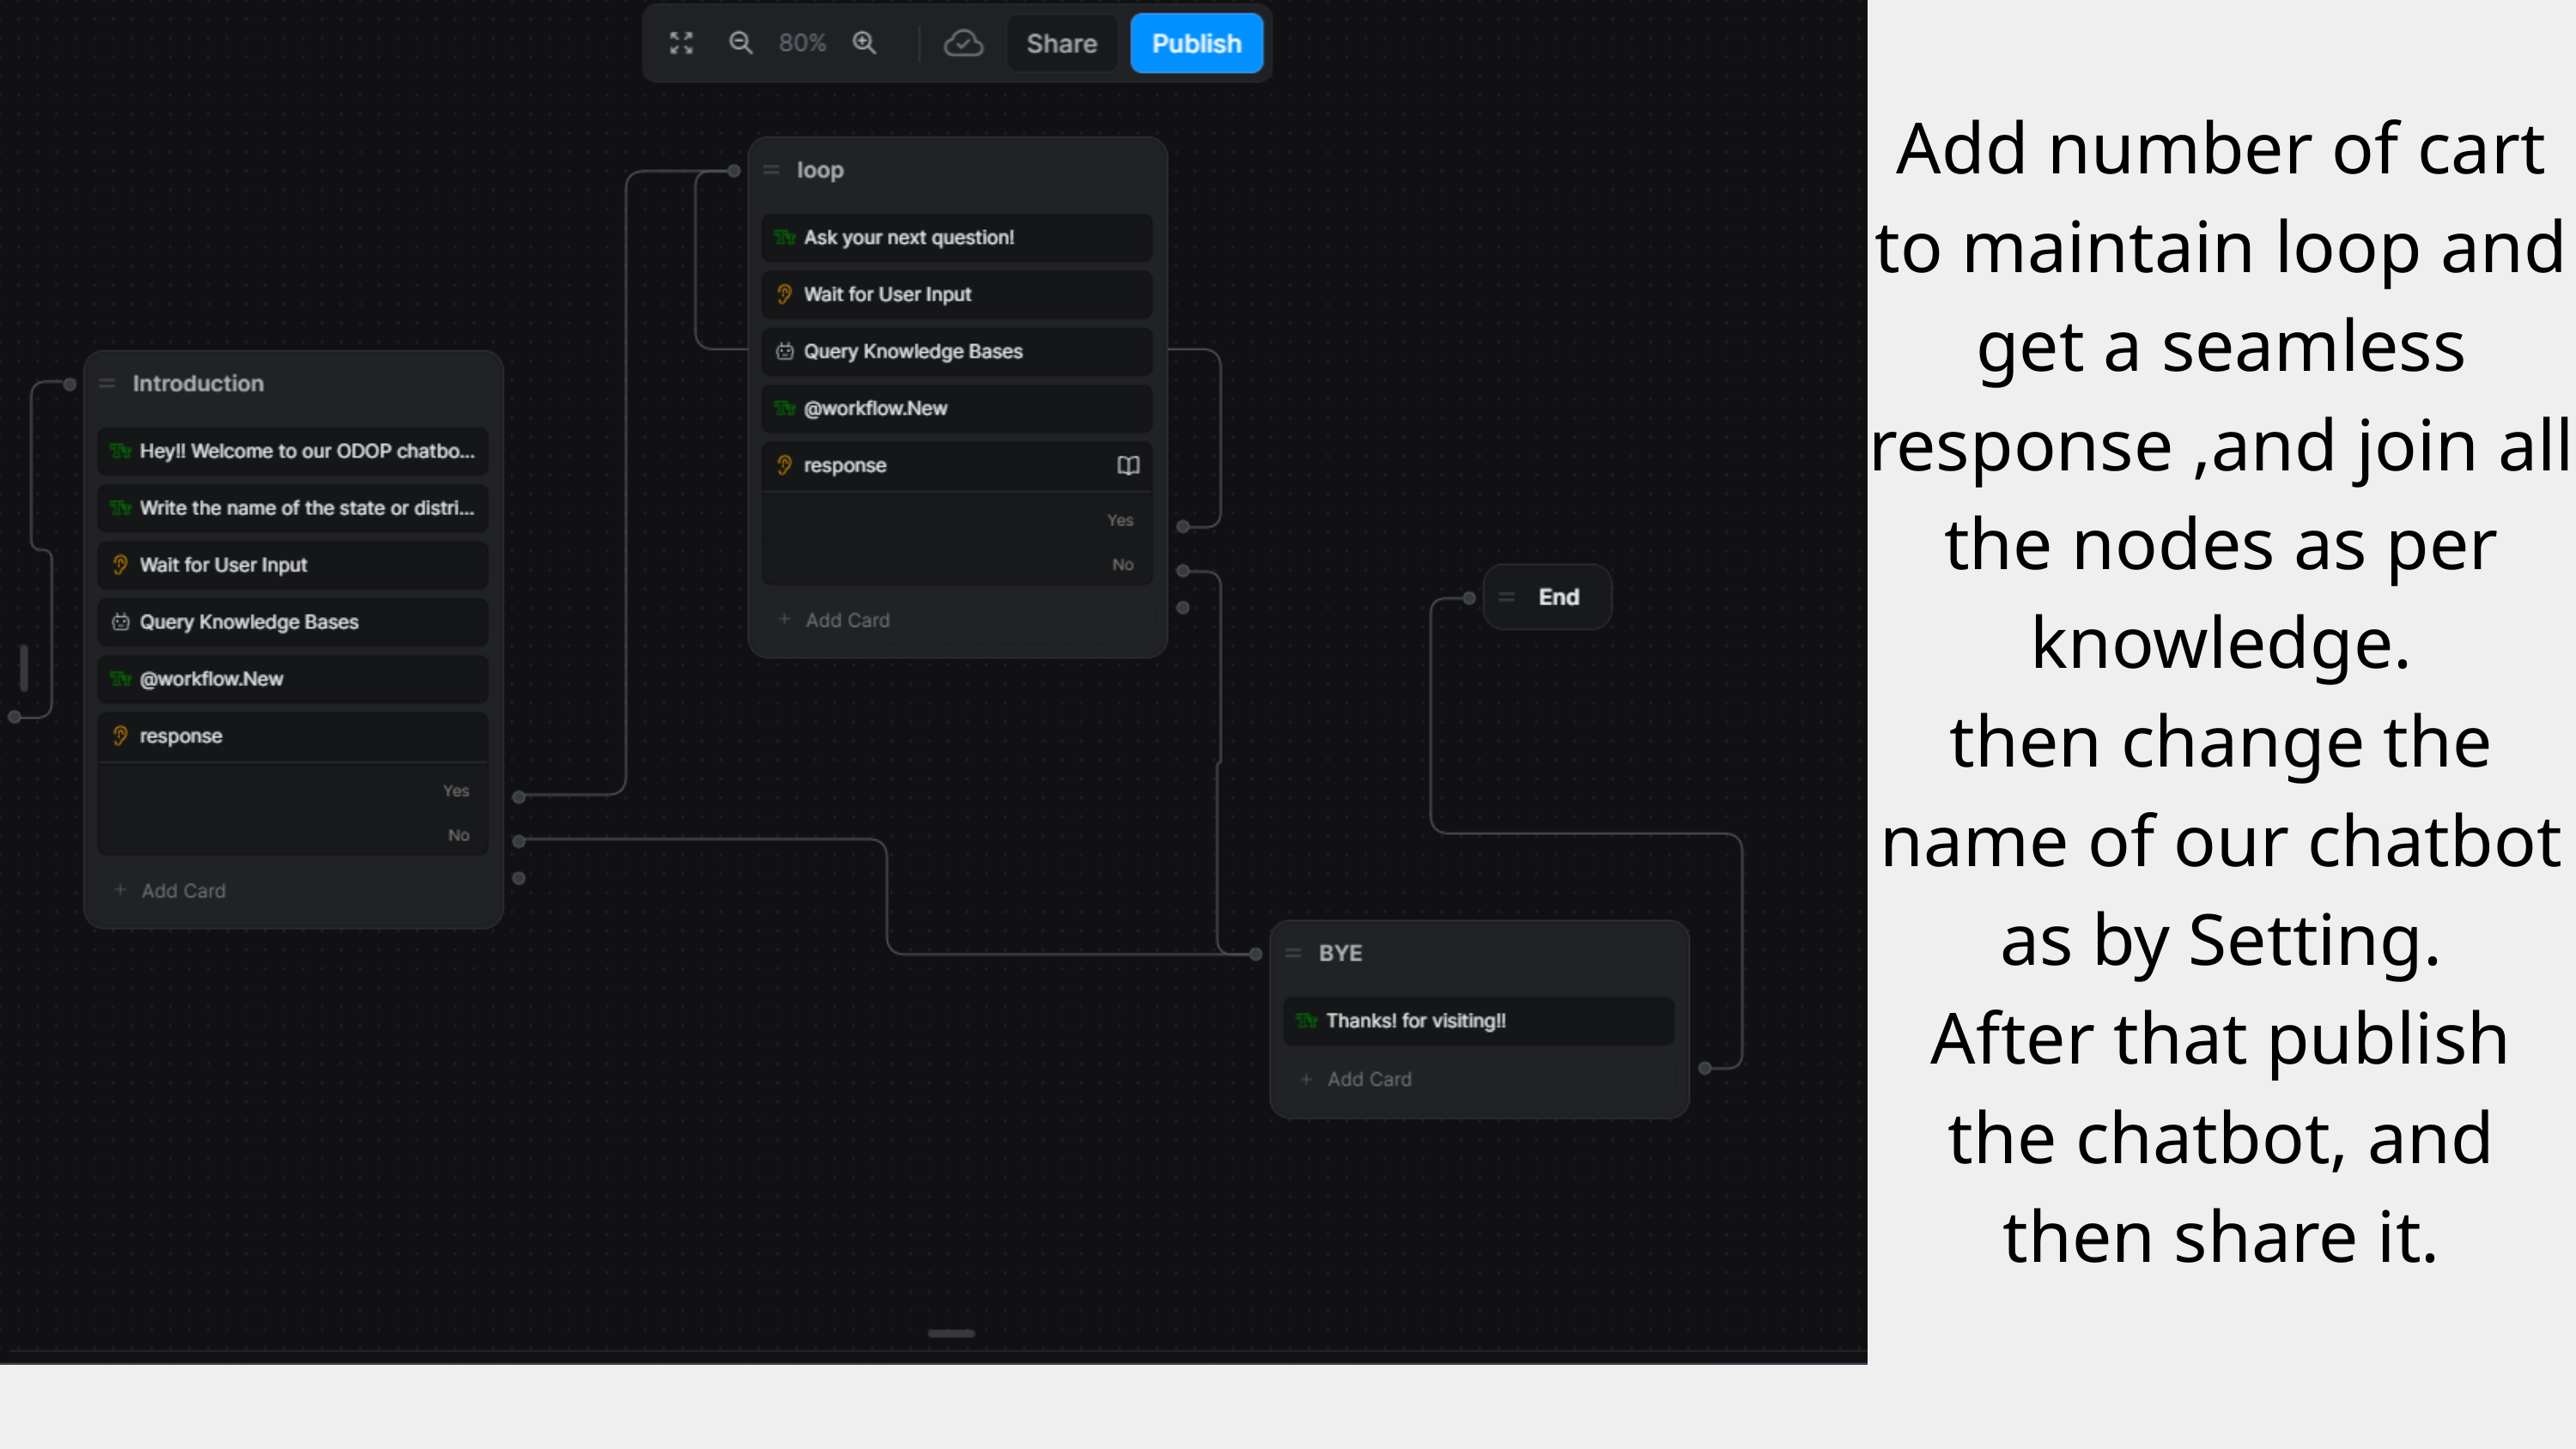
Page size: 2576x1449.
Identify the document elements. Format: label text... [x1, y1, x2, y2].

text_box [0, 0, 1868, 1365]
text_box Add number of cart to maintain loop and get a seamless response ,and join all the nodes as per knowledge. then change the name of our chatbot as by Setting. After that publish the chatbot, and then share it. [1867, 88, 2576, 1277]
